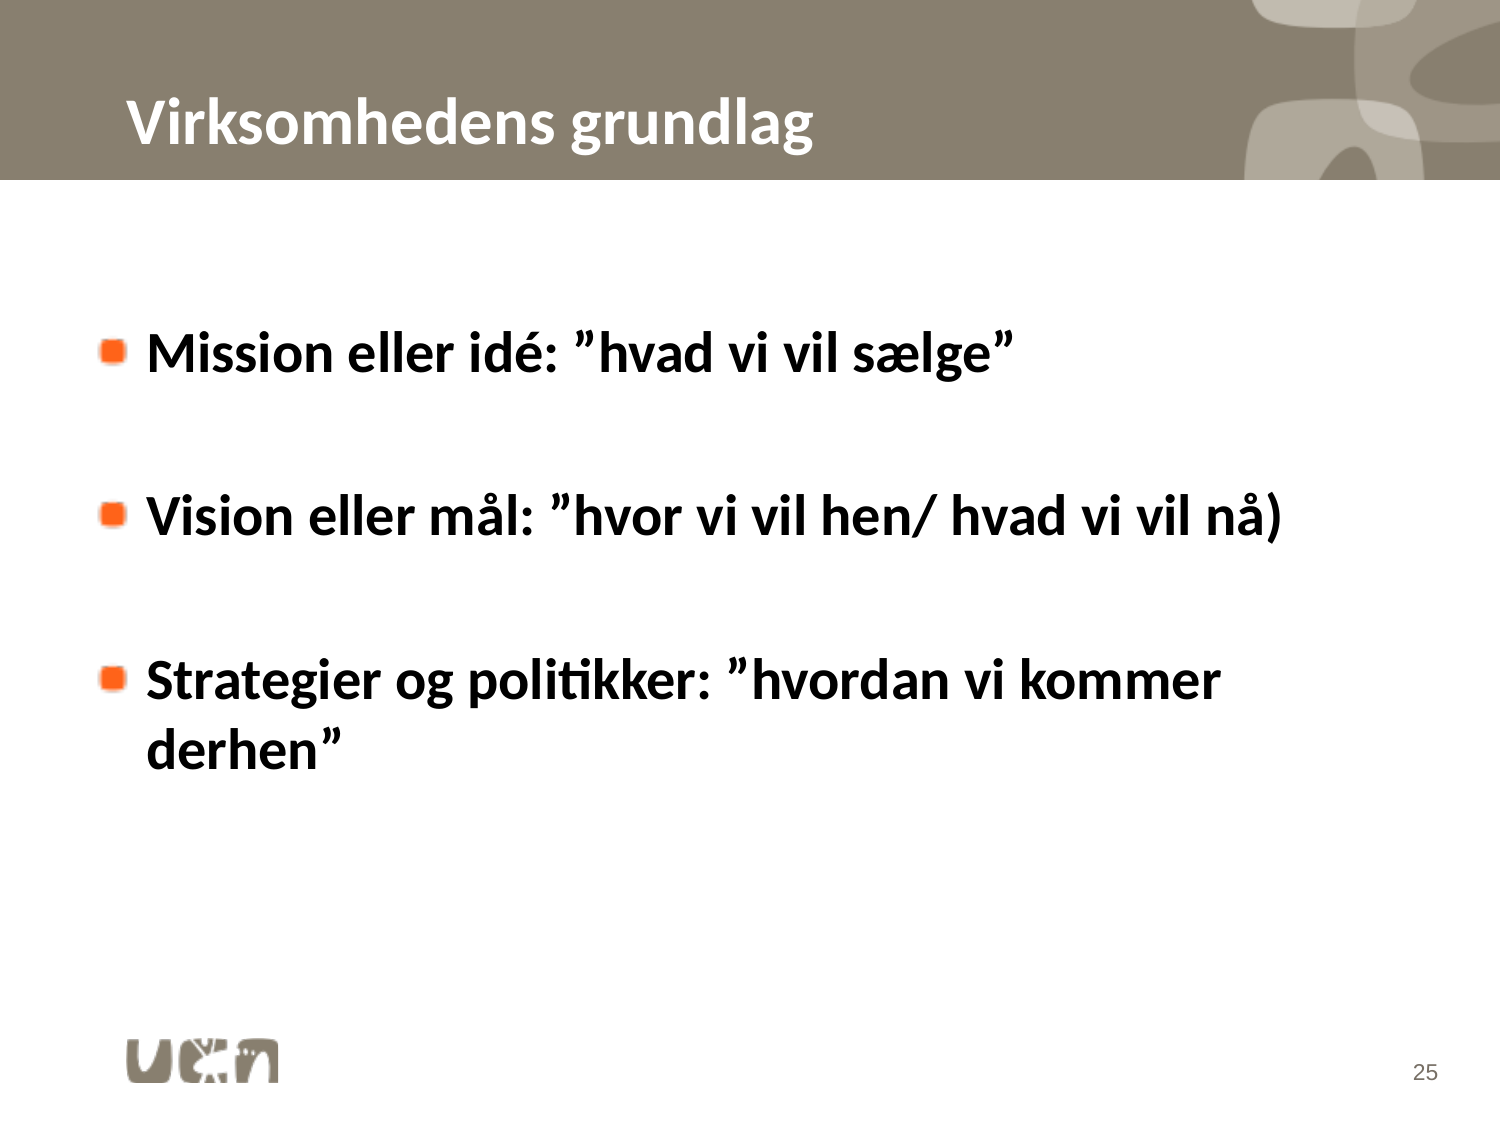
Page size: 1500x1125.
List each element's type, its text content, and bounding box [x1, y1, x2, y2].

title Virksomhedens grundlag [111, 48, 1385, 166]
slide_number 25 [1353, 1041, 1454, 1102]
list Mission eller idé: ”hvad vi vil sælge” Vision eller mål: ”hvor vi vil hen/ hvad vi vil nå) Strategier og politikker: ”hvordan vi kommer derhen” [75, 224, 1425, 1013]
